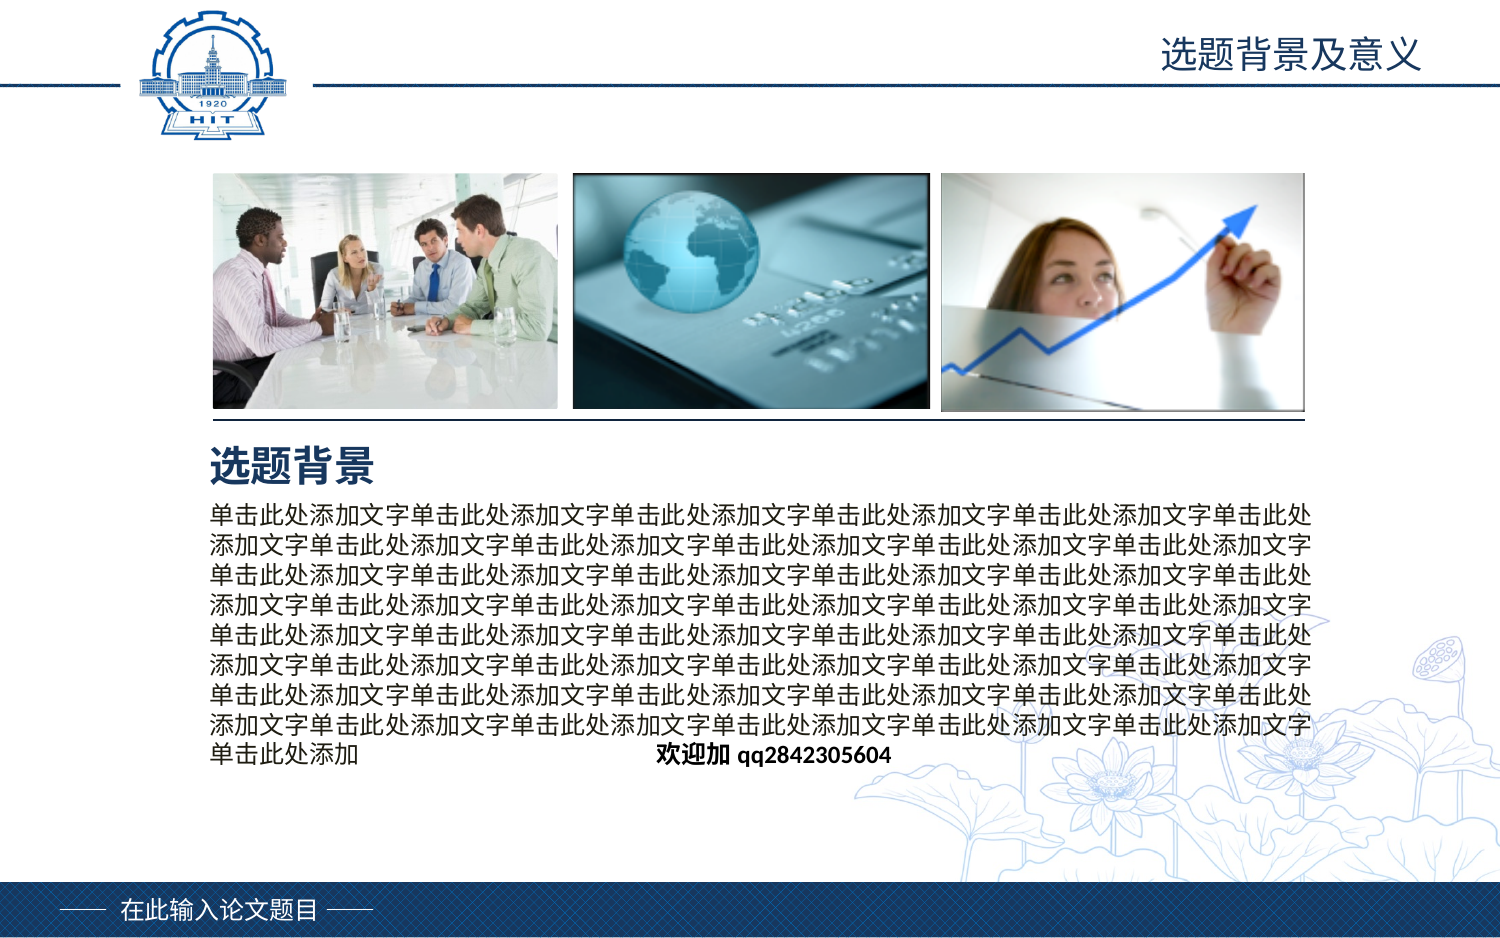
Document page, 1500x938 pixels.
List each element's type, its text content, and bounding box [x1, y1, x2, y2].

text_box 单击此处添加文字单击此处添加文字单击此处添加文字单击此处添加文字单击此处添加文字单击此处添加文字单击此处添加文字单击此处添加文字单击此处添加文字单击此处添加文字单击此处添加文字单击此处添加文字单击此处添加文字单击此处添加文字单击此处添加文字单击此处添加文字单击此处添加文字单击此处添加文字单击此处添加文字单击此处添加文字单击此处添加文字单击此处添加文字单击此处添加文字单击此处添加文字单击此处添加文字单击此处添加文字单击此处添加文字单击此处添加文字单击此处添加文字单击此处添加文字单击此处添加文字单击此处添加文字单击此处添加文字单击此处添加文字单击此处添加文字单击此处添加文字单击此处添加文字单击此处添加文字单击此处添加文字单击此处添加文字单击此处添加文字单击此处添加文字单击此处添加文字单击此处添加文字单击此处添加 欢迎加qq2842305604 [194, 492, 1329, 777]
text_box 选题背景及意义 [1120, 23, 1463, 84]
text_box 选题背景 [185, 432, 400, 498]
text_box [212, 173, 558, 409]
picture [0, 0, 1500, 882]
